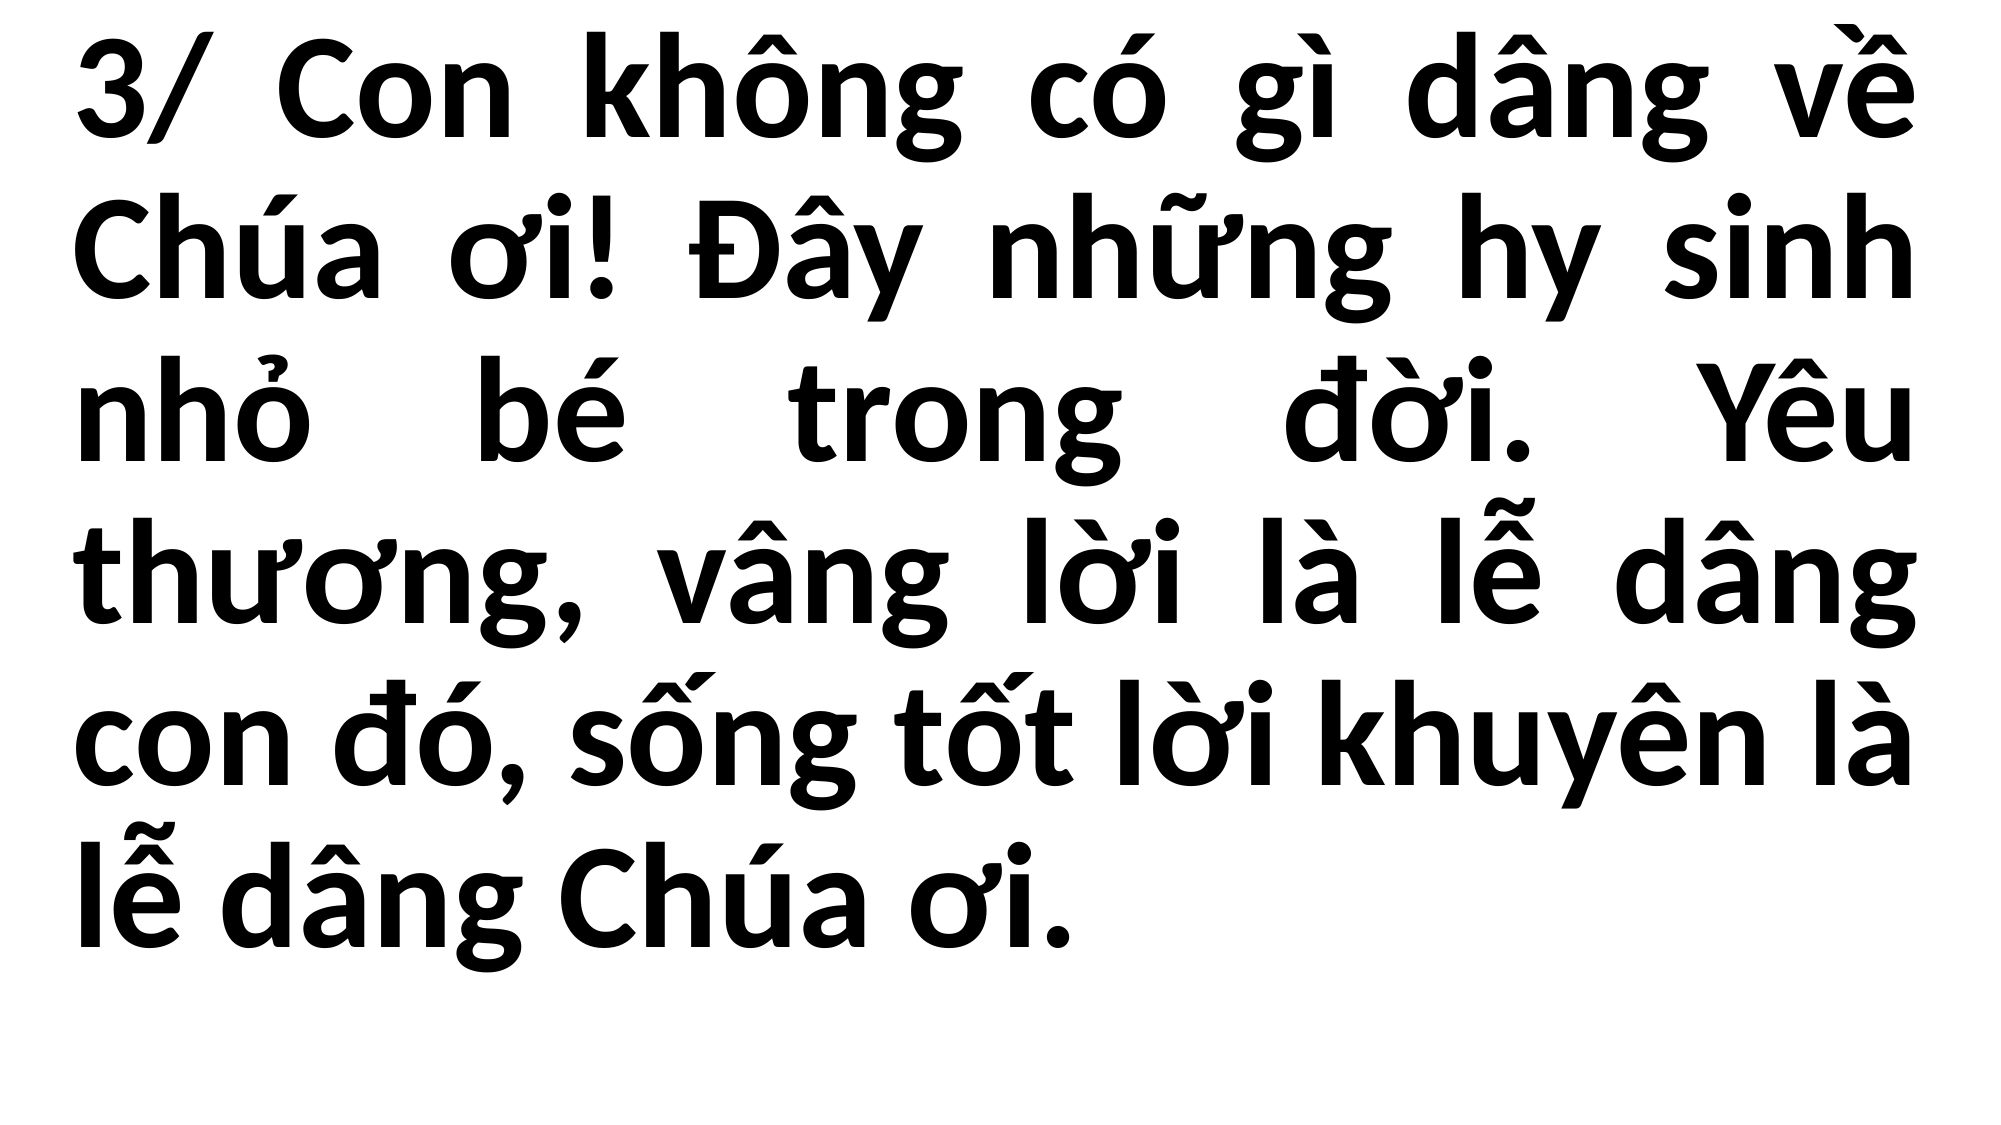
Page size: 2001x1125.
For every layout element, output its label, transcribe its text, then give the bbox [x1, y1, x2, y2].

list 3/ Con không có gì dâng về Chúa ơi! Đây những hy sinh nhỏ bé trong đời. Yêu thương, vâng lời là lễ dâng con đó, sống tốt lời khuyên là lễ dâng Chúa ơi. [57, 0, 1936, 714]
